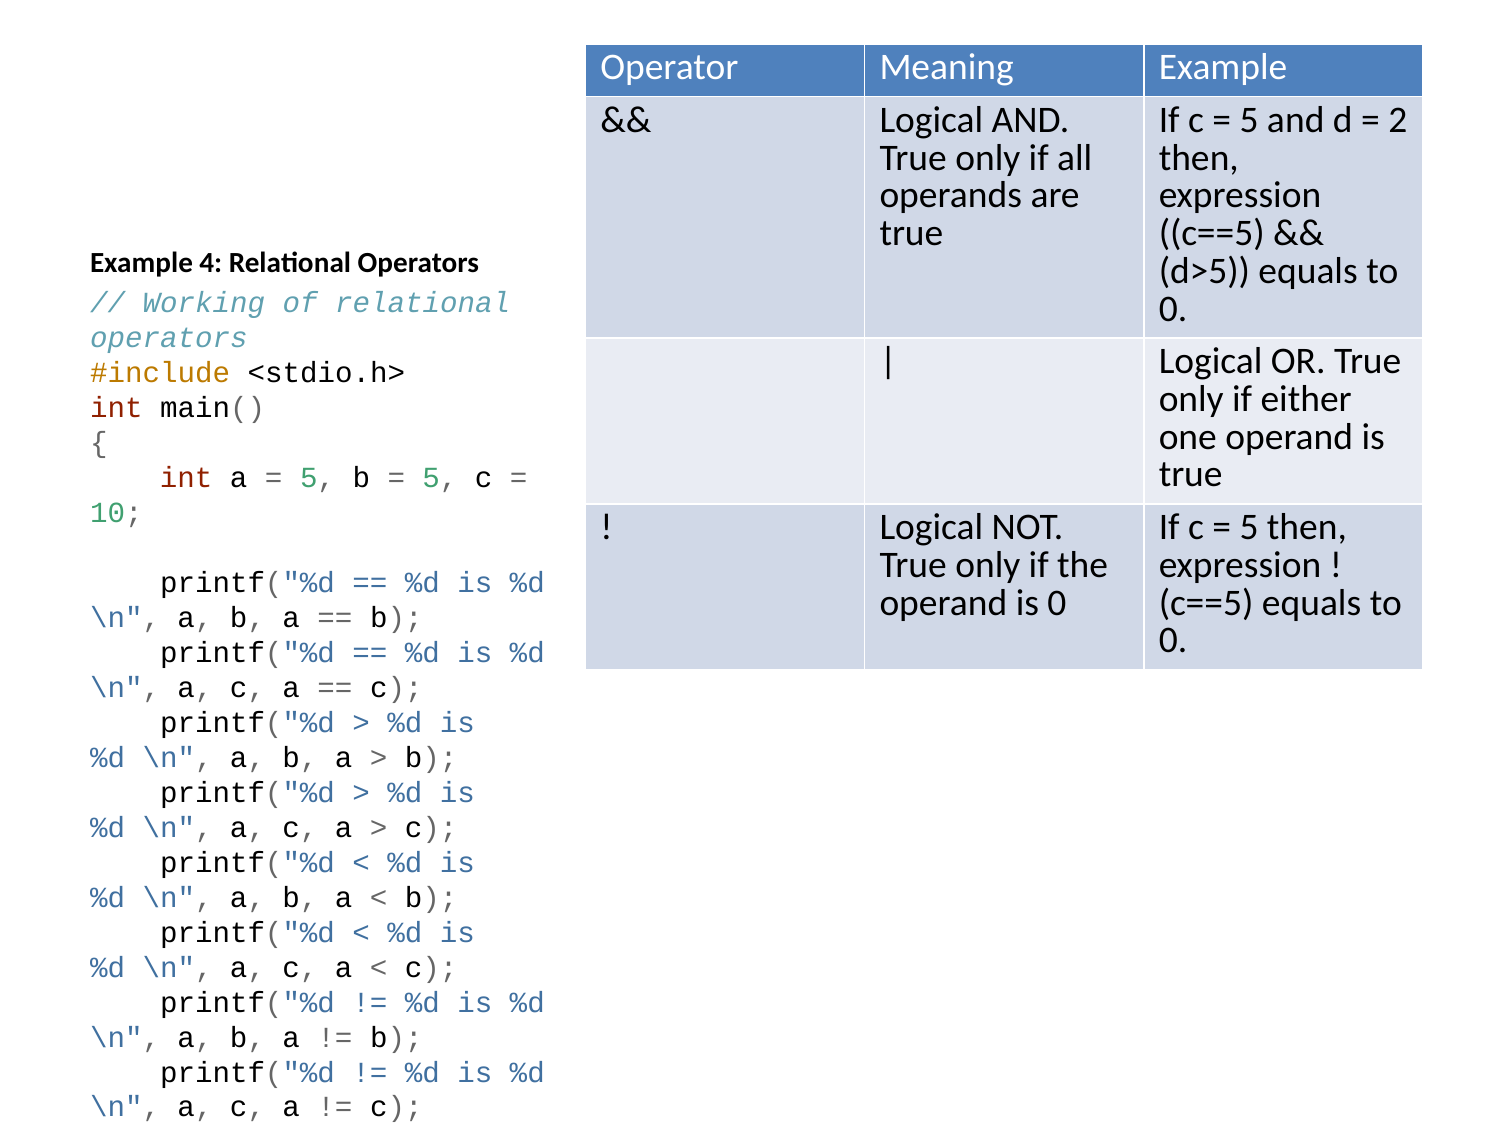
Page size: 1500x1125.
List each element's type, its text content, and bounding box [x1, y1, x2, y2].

table_cell | [865, 339, 1143, 503]
table_cell Logical AND. True only if all operands are true [865, 97, 1143, 337]
table_header Operator [586, 45, 864, 96]
table_cell [586, 339, 864, 503]
list Example 4: Relational Operators // Working of relational operators #include <stdio.h> int main() { int a = 5, b = 5, c = 10; printf("%d == %d is %d \n", a, b, a == b); printf("%d == %d is %d \n", a, c, a == c); printf("%d > %d is %d \n", a, b, a > b); printf("%d > %d is %d \n", a, c, a > c); printf("%d < %d is %d \n", a, b, a < b); printf("%d < %d is %d \n", a, c, a < c); printf("%d != %d is %d \n", a, b, a != b); printf("%d != %d is %d \n", a, c, a != c); printf("%d >= %d is %d \n", a, b, a >= b); printf("%d >= %d is %d \n", a, c, a >= c); printf("%d <= %d is %d \n", a, b, a <= b); printf("%d <= %d is %d \n", a, c, a <= c); return 0; } Output 5 == 5 is 1 5 == 10 is 0 5 > 5 is 0 5 > 10 is 0 5 < 5 is 0 5 < 10 is 1 5 != 5 is 0 5 != 10 is 1 5 >= 5 is 1 5 >= 10 is 0 5 <= 5 is 1 5 <= 10 is 1 C Logical Operators A logical operator expression returns either 0 or 1, depending on whether the expression is true or false. [75, 235, 569, 1005]
table_cell && [586, 97, 864, 337]
table_cell If c = 5 then, expression !(c==5) equals to 0. [1145, 505, 1422, 669]
table_cell If c = 5 and d = 2 then, expression ((c==5) && (d>5)) equals to 0. [1145, 97, 1422, 337]
table_cell Logical OR. True only if either one operand is true [1145, 339, 1422, 503]
table_cell ! [586, 505, 864, 669]
table_header Meaning [865, 45, 1143, 96]
table_cell Logical NOT. True only if the operand is 0 [865, 505, 1143, 669]
table_header Example [1145, 45, 1422, 96]
